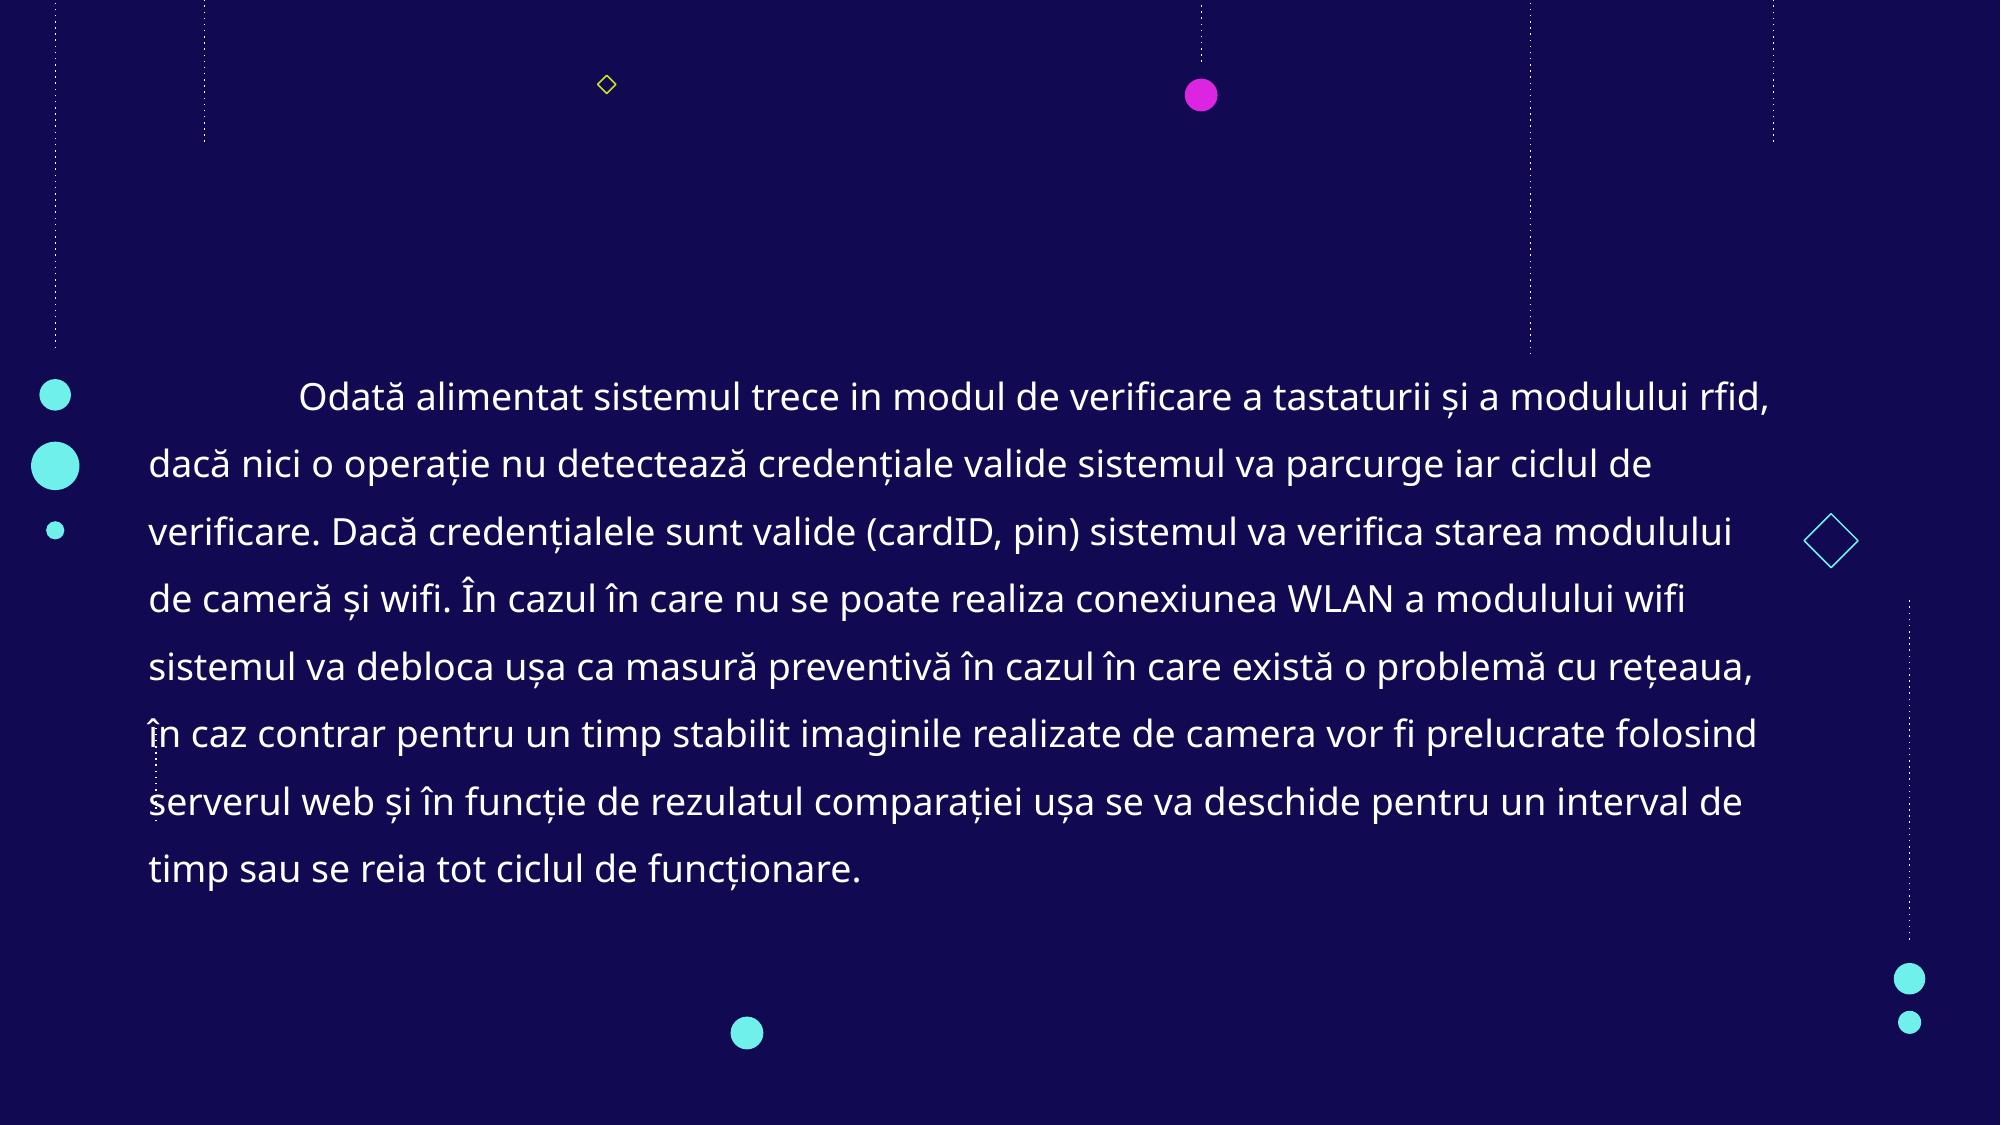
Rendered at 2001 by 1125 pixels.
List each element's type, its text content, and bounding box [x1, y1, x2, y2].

subtitle Odată alimentat sistemul trece in modul de verificare a tastaturii și a modulului rfid, dacă nici o operație nu detectează credențiale valide sistemul va parcurge iar ciclul de verificare. Dacă credențialele sunt valide (cardID, pin) sistemul va verifica starea modulului de cameră și wifi. În cazul în care nu se poate realiza conexiunea WLAN a modulului wifi sistemul va debloca ușa ca masură preventivă în cazul în care există o problemă cu rețeaua, în caz contrar pentru un timp stabilit imaginile realizate de camera vor fi prelucrate folosind serverul web și în funcție de rezulatul comparației ușa se va deschide pentru un interval de timp sau se reia tot ciclul de funcționare. [133, 335, 1800, 830]
